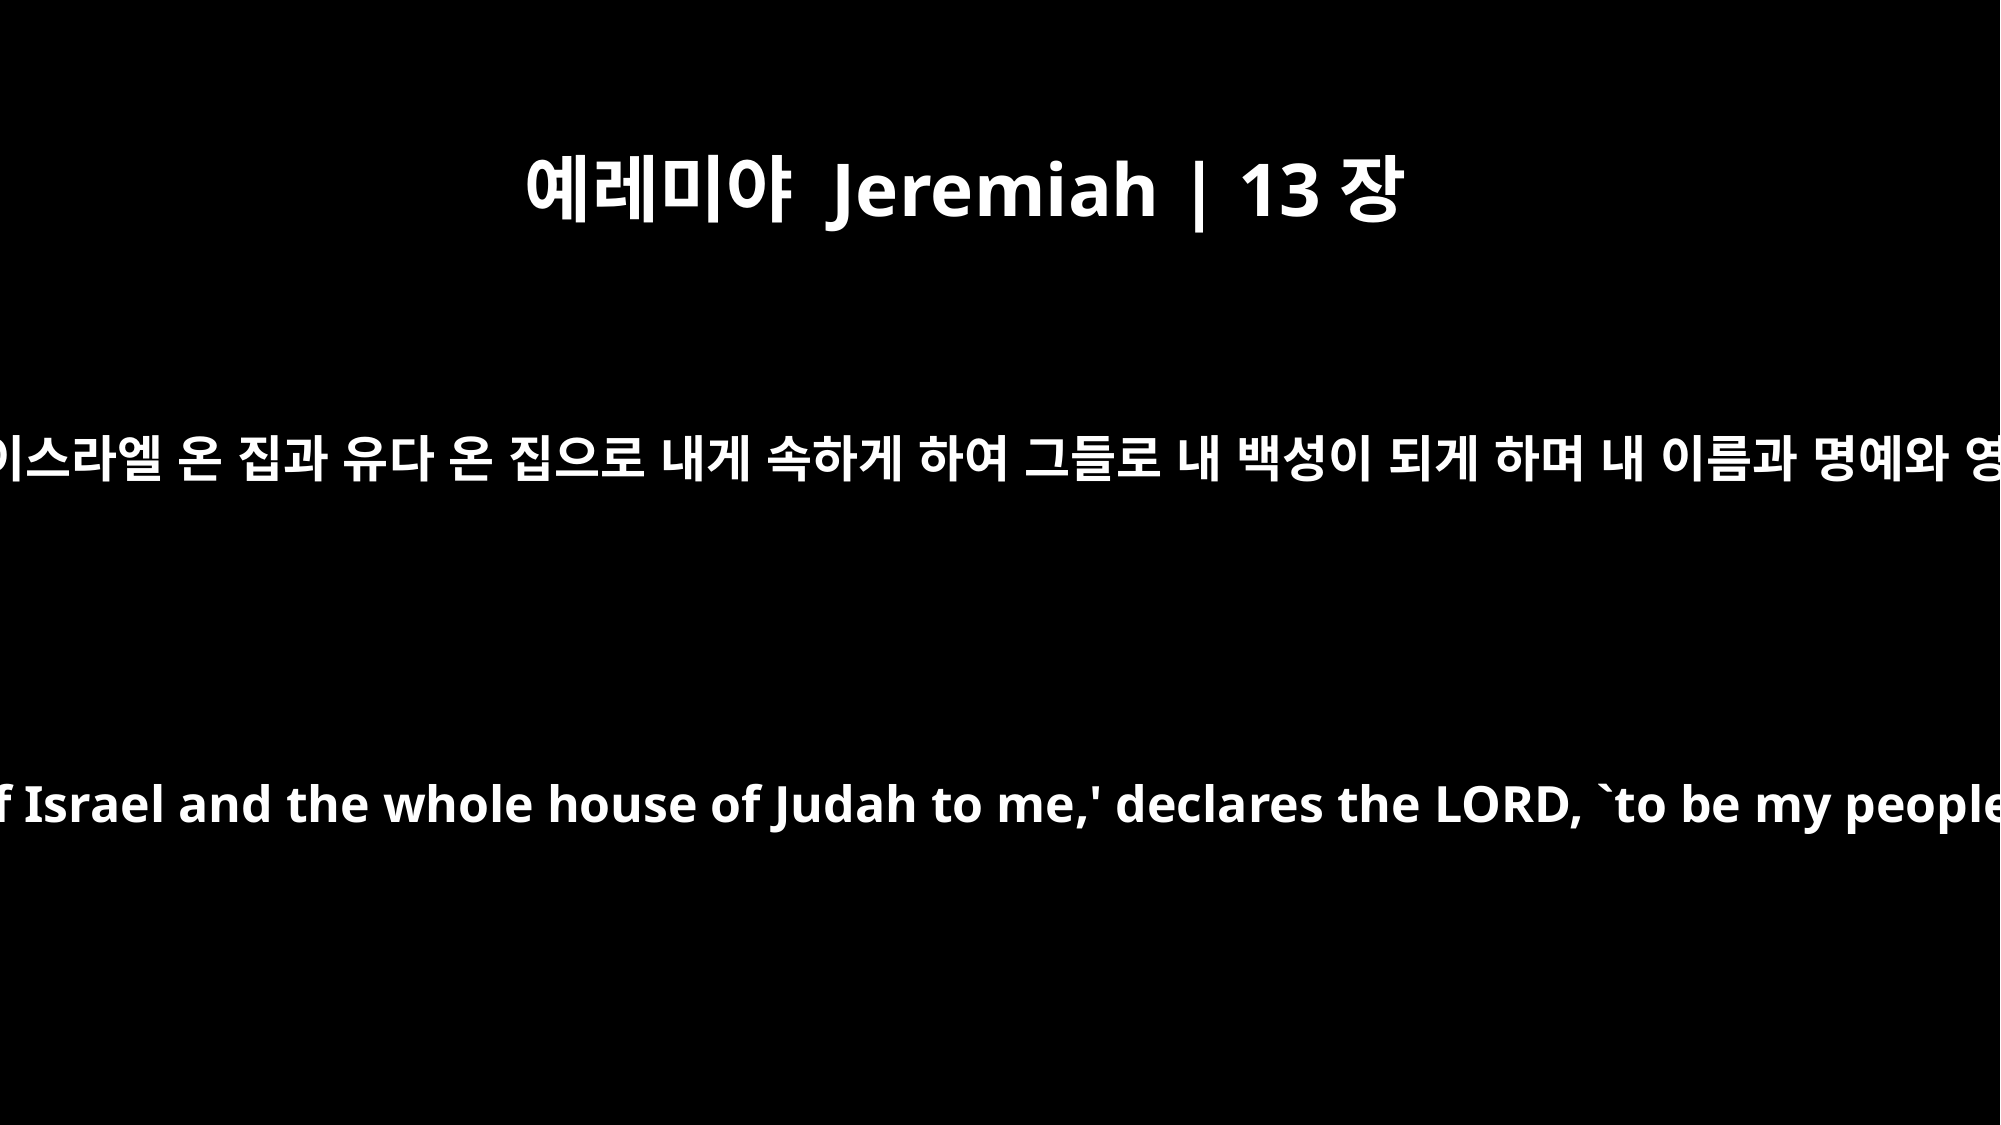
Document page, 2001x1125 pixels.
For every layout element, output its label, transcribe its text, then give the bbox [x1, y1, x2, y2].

text_box For as a belt is bound around a man's waist, so I bound the whole house of Israel and the whole house of Judah to me,' declares the LORD, `to be my people for my renown and praise and honor. But they have not listened.' [0, 764, 2000, 840]
text_box 11 여호와의 말씀이니라 띠가 사람의 허리에 속함 같이 내가 이스라엘 온 집과 유다 온 집으로 내게 속하게 하여 그들로 내 백성이 되게 하며 내 이름과 명예와 영광이 되게 하려 하였으나 그들이 듣지 아니하였느니라 [0, 359, 2000, 495]
text_box 예레미야 Jeremiah | 13장 [510, 136, 1422, 239]
